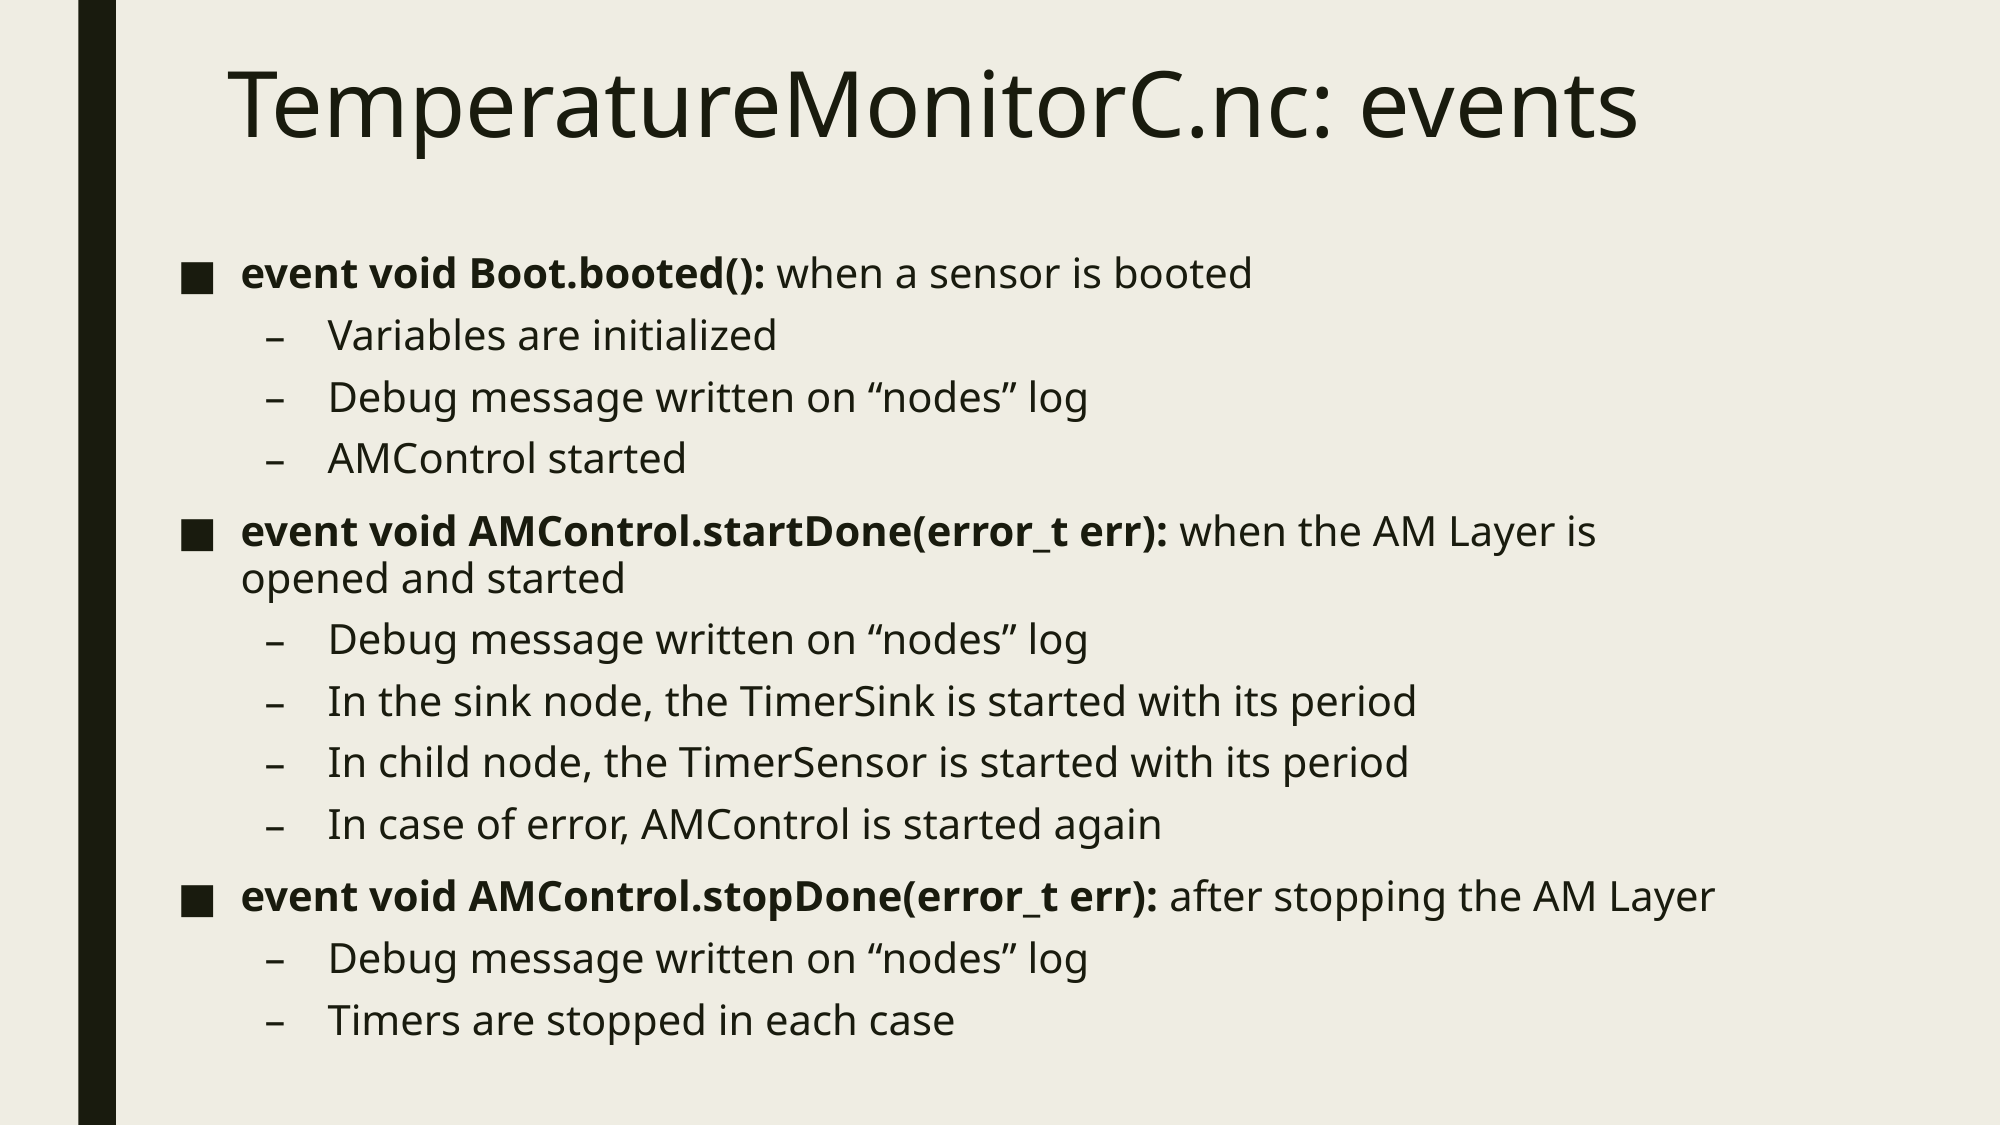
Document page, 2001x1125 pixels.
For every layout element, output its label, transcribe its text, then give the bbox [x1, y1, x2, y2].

list event void Boot.booted(): when a sensor is booted Variables are initialized Debug message written on “nodes” log AMControl started event void AMControl.startDone(error_t err): when the AM Layer is opened and started Debug message written on “nodes” log In the sink node, the TimerSink is started with its period In child node, the TimerSensor is started with its period In case of error, AMControl is started again event void AMControl.stopDone(error_t err): after stopping the AM Layer Debug message written on “nodes” log Timers are stopped in each case [162, 243, 1738, 1102]
title TemperatureMonitorC.nc: events [212, 52, 1788, 296]
